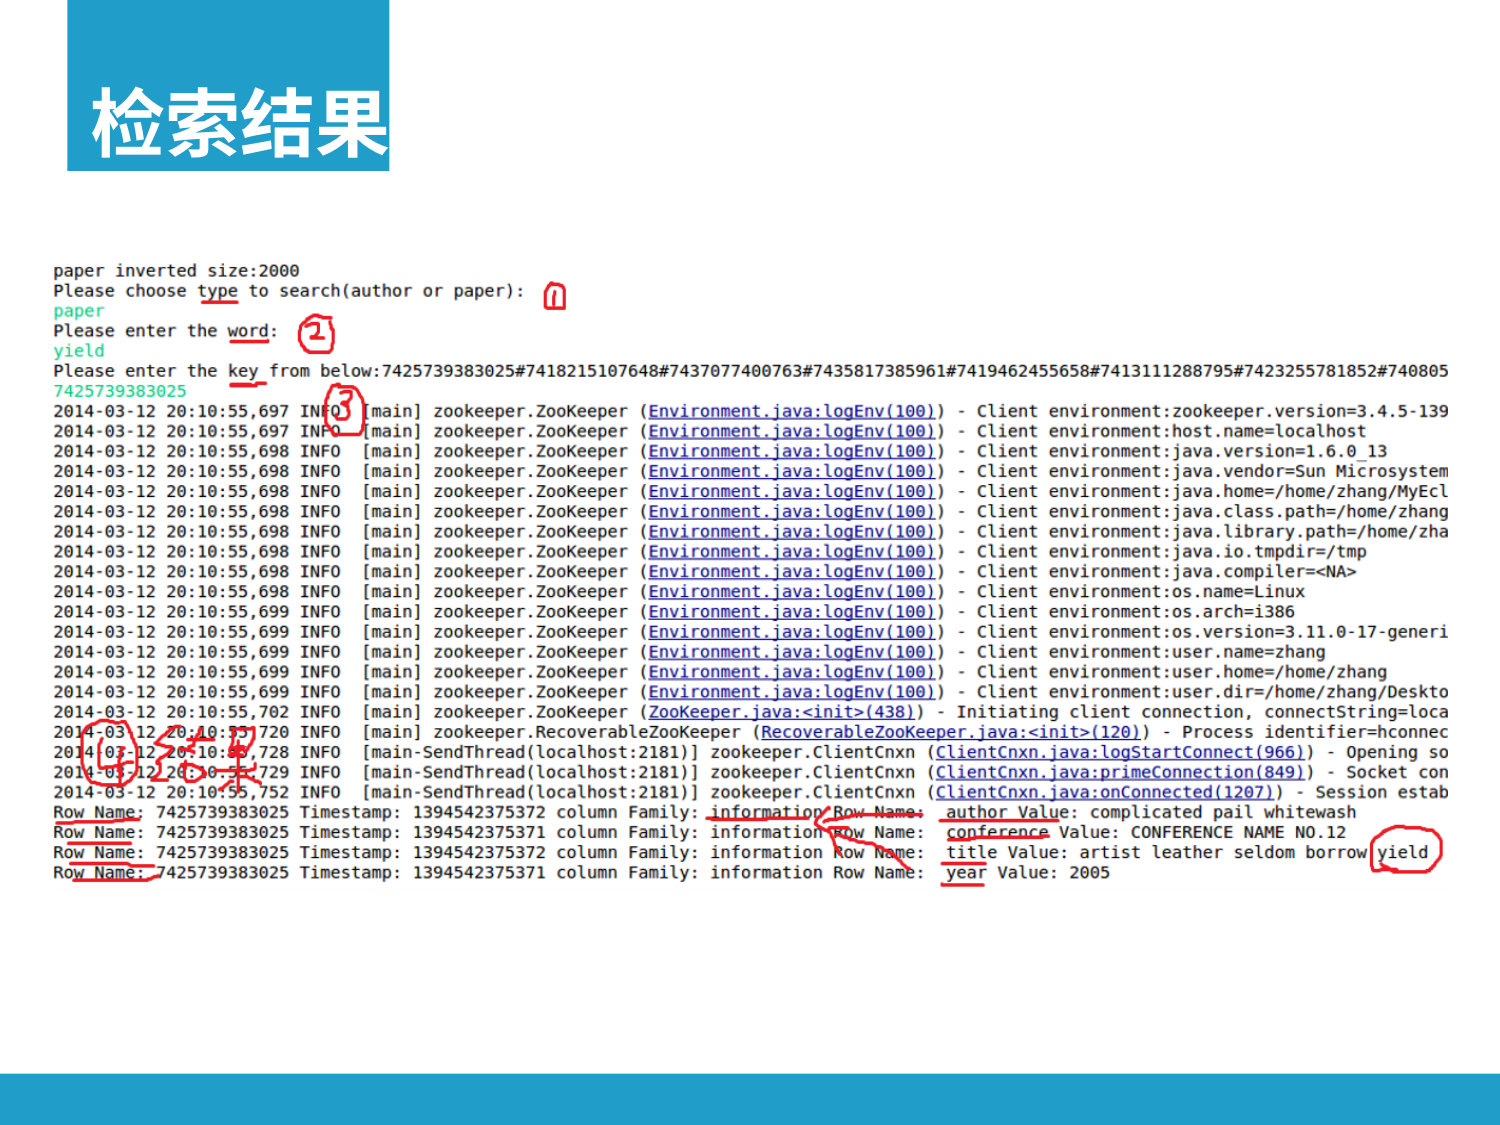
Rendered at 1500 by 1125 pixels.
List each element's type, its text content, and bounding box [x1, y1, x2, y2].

picture [52, 260, 1448, 894]
text_box [0, 1071, 1500, 1125]
text_box 检索结果 [75, 69, 406, 174]
text_box [65, 0, 392, 173]
